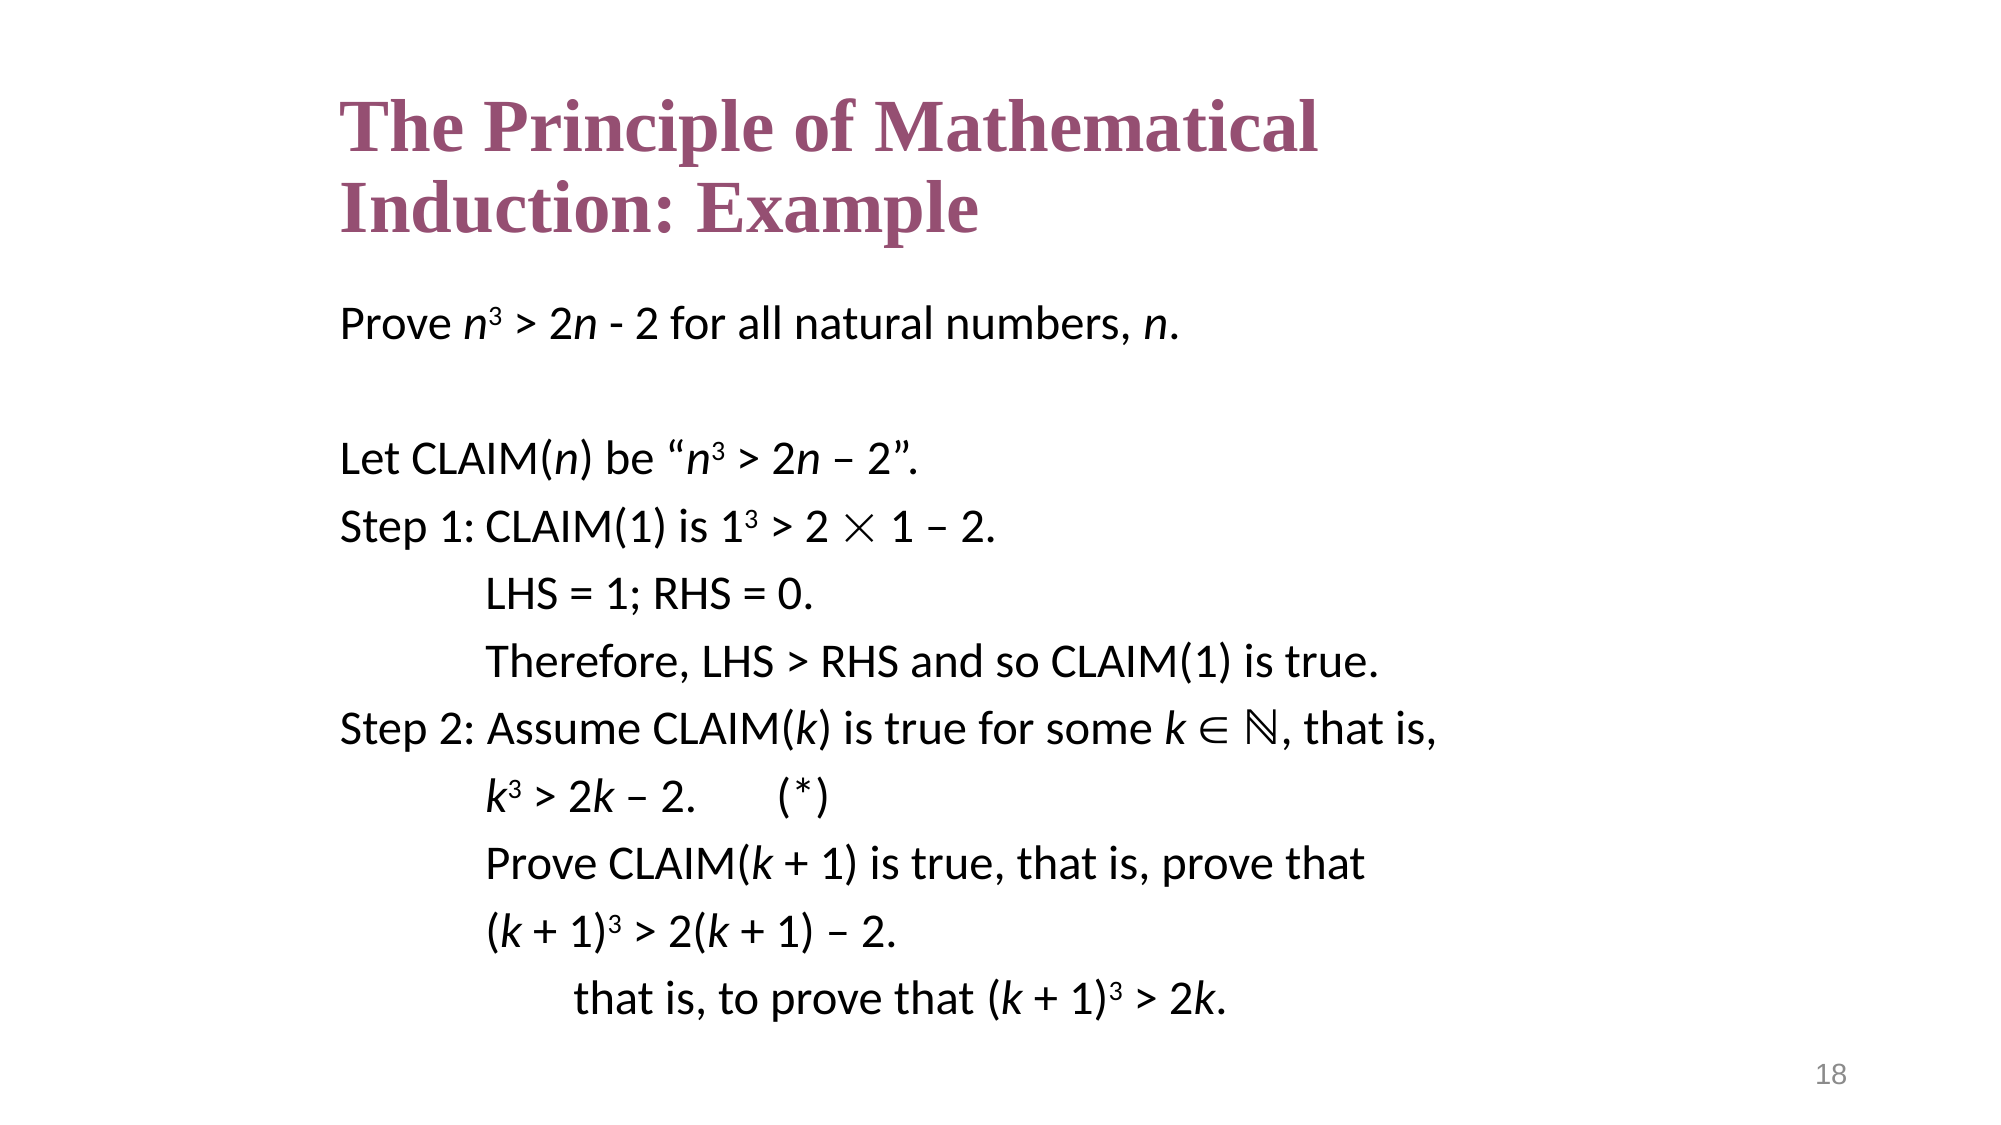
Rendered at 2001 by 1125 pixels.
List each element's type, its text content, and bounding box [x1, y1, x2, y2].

slide_number 18 [1412, 1042, 1863, 1103]
list Prove n3 > 2n - 2 for all natural numbers, n. Let CLAIM(n) be “n3 > 2n – 2”. Step 1: CLAIM(1) is 13 > 2  1 – 2. LHS = 1; RHS = 0. Therefore, LHS > RHS and so CLAIM(1) is true. Step 2: Assume CLAIM(k) is true for some k  ℕ, that is, k3 > 2k – 2. (*) Prove CLAIM(k + 1) is true, that is, prove that (k + 1)3 > 2(k + 1) – 2. that is, to prove that (k + 1)3 > 2k. [324, 290, 1675, 1034]
title The Principle of Mathematical Induction: Example [324, 73, 1675, 262]
